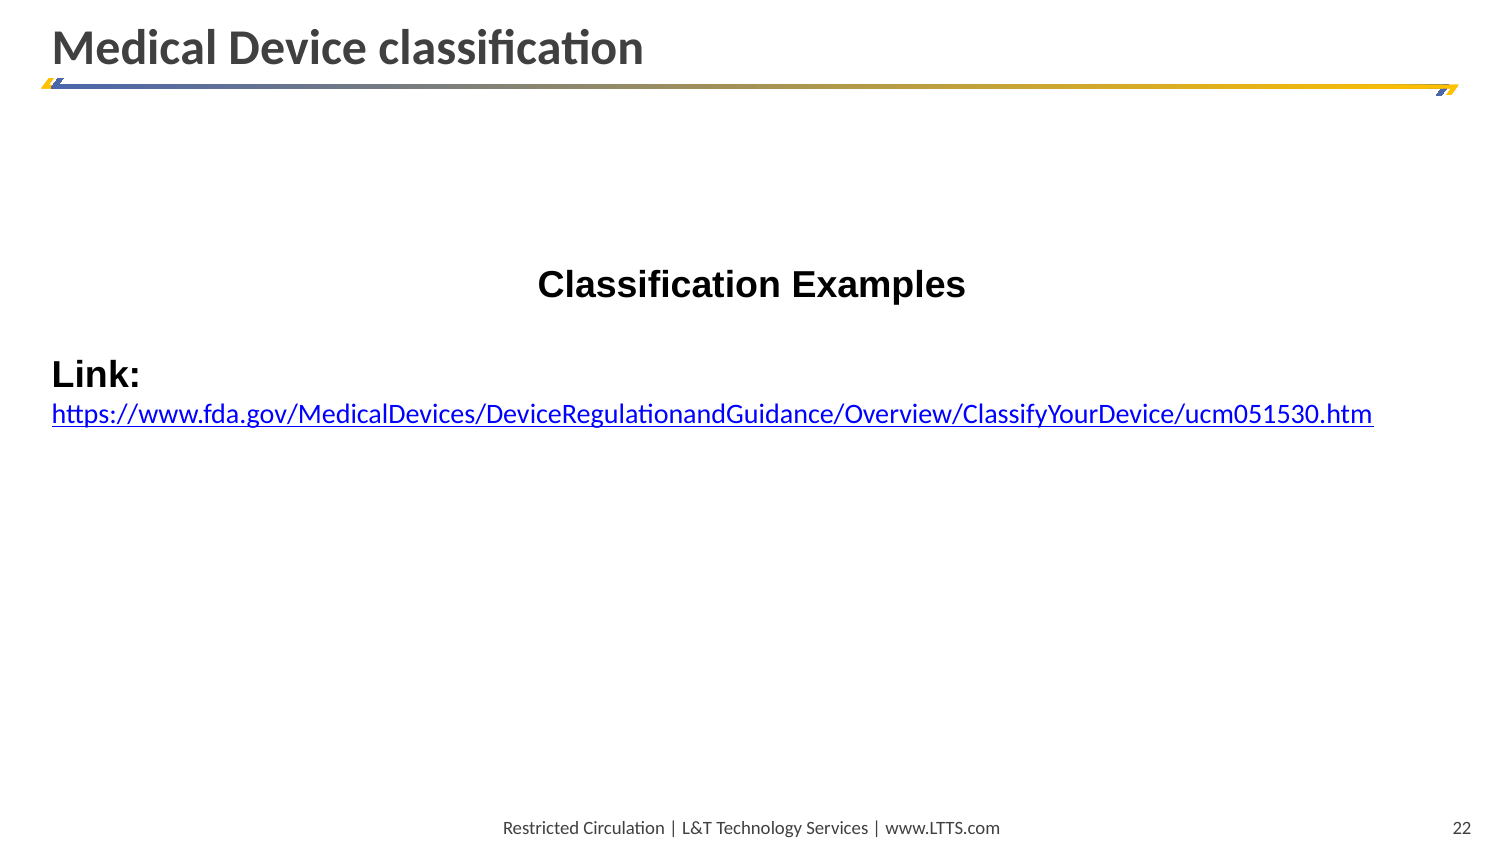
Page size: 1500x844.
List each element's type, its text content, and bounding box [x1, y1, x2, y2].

text_box Classification Examples Link: https://www.fda.gov/MedicalDevices/DeviceRegulationandGuidance/Overview/ClassifyYourDevice/ucm051530.htm [36, 253, 1468, 471]
text_box Medical Device classification [36, 0, 1437, 83]
